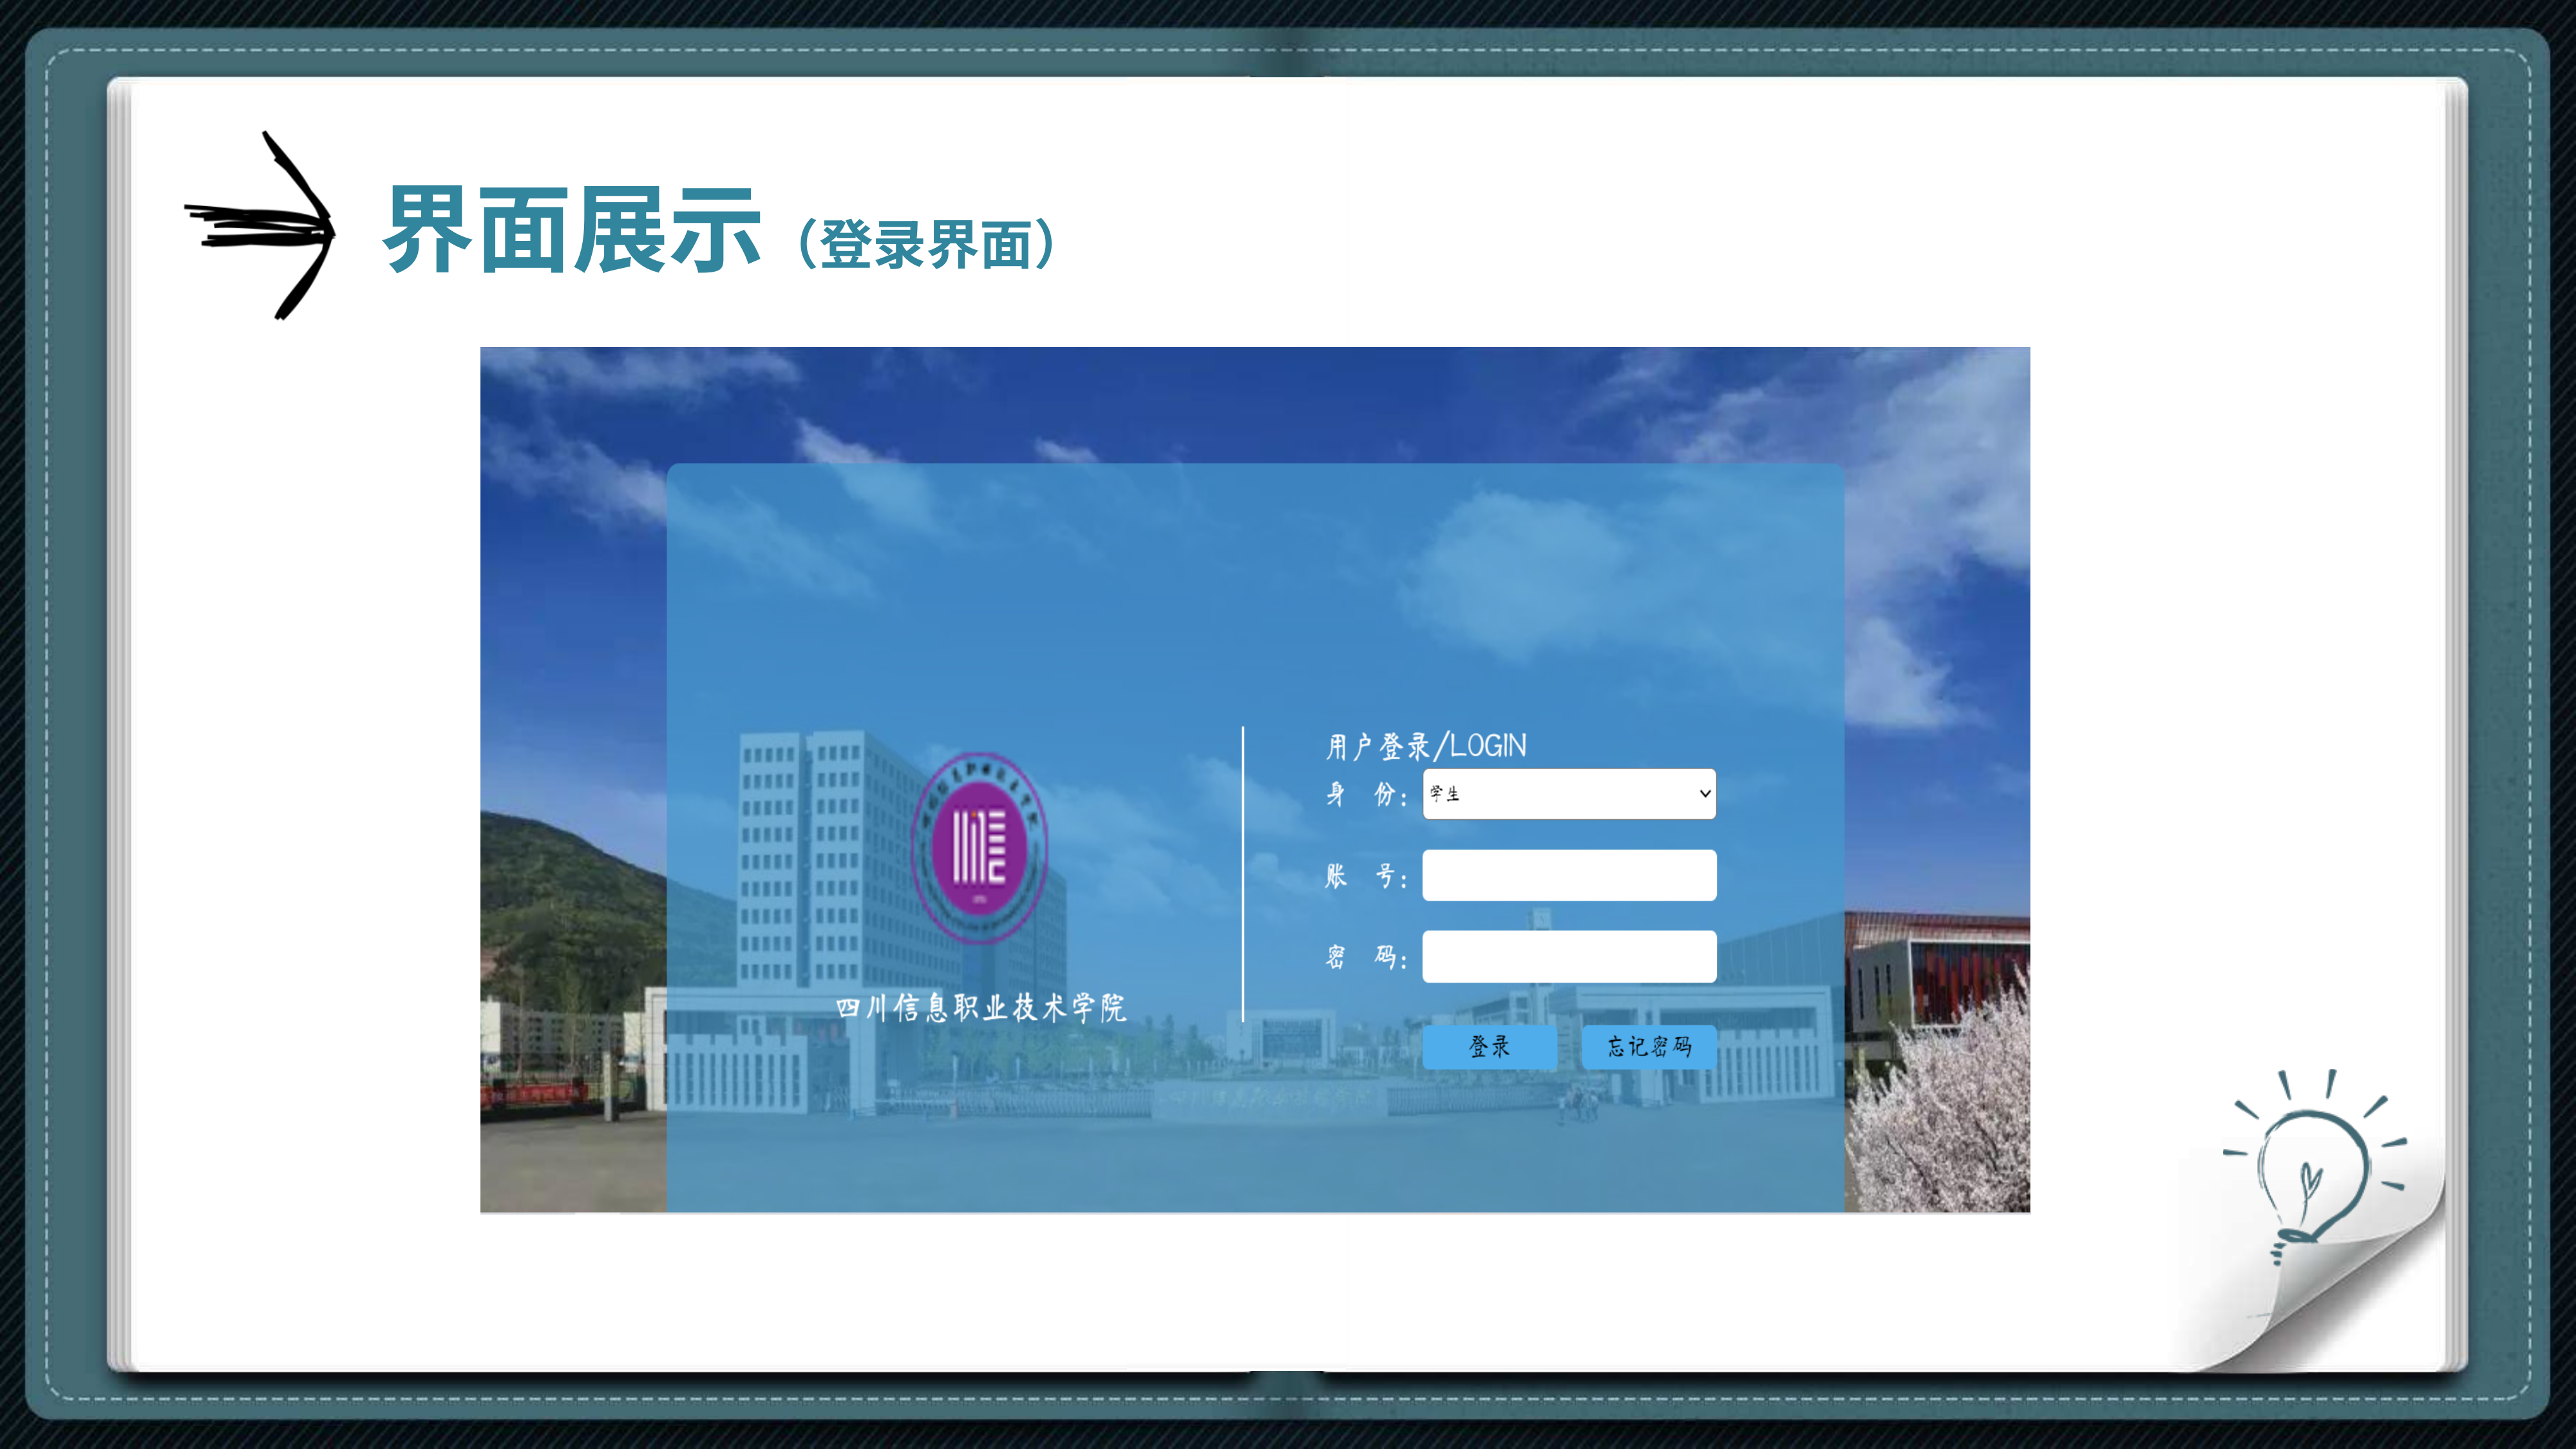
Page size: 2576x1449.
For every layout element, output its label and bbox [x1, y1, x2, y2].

text_box [0, 0, 2576, 1449]
picture [480, 346, 2031, 1215]
